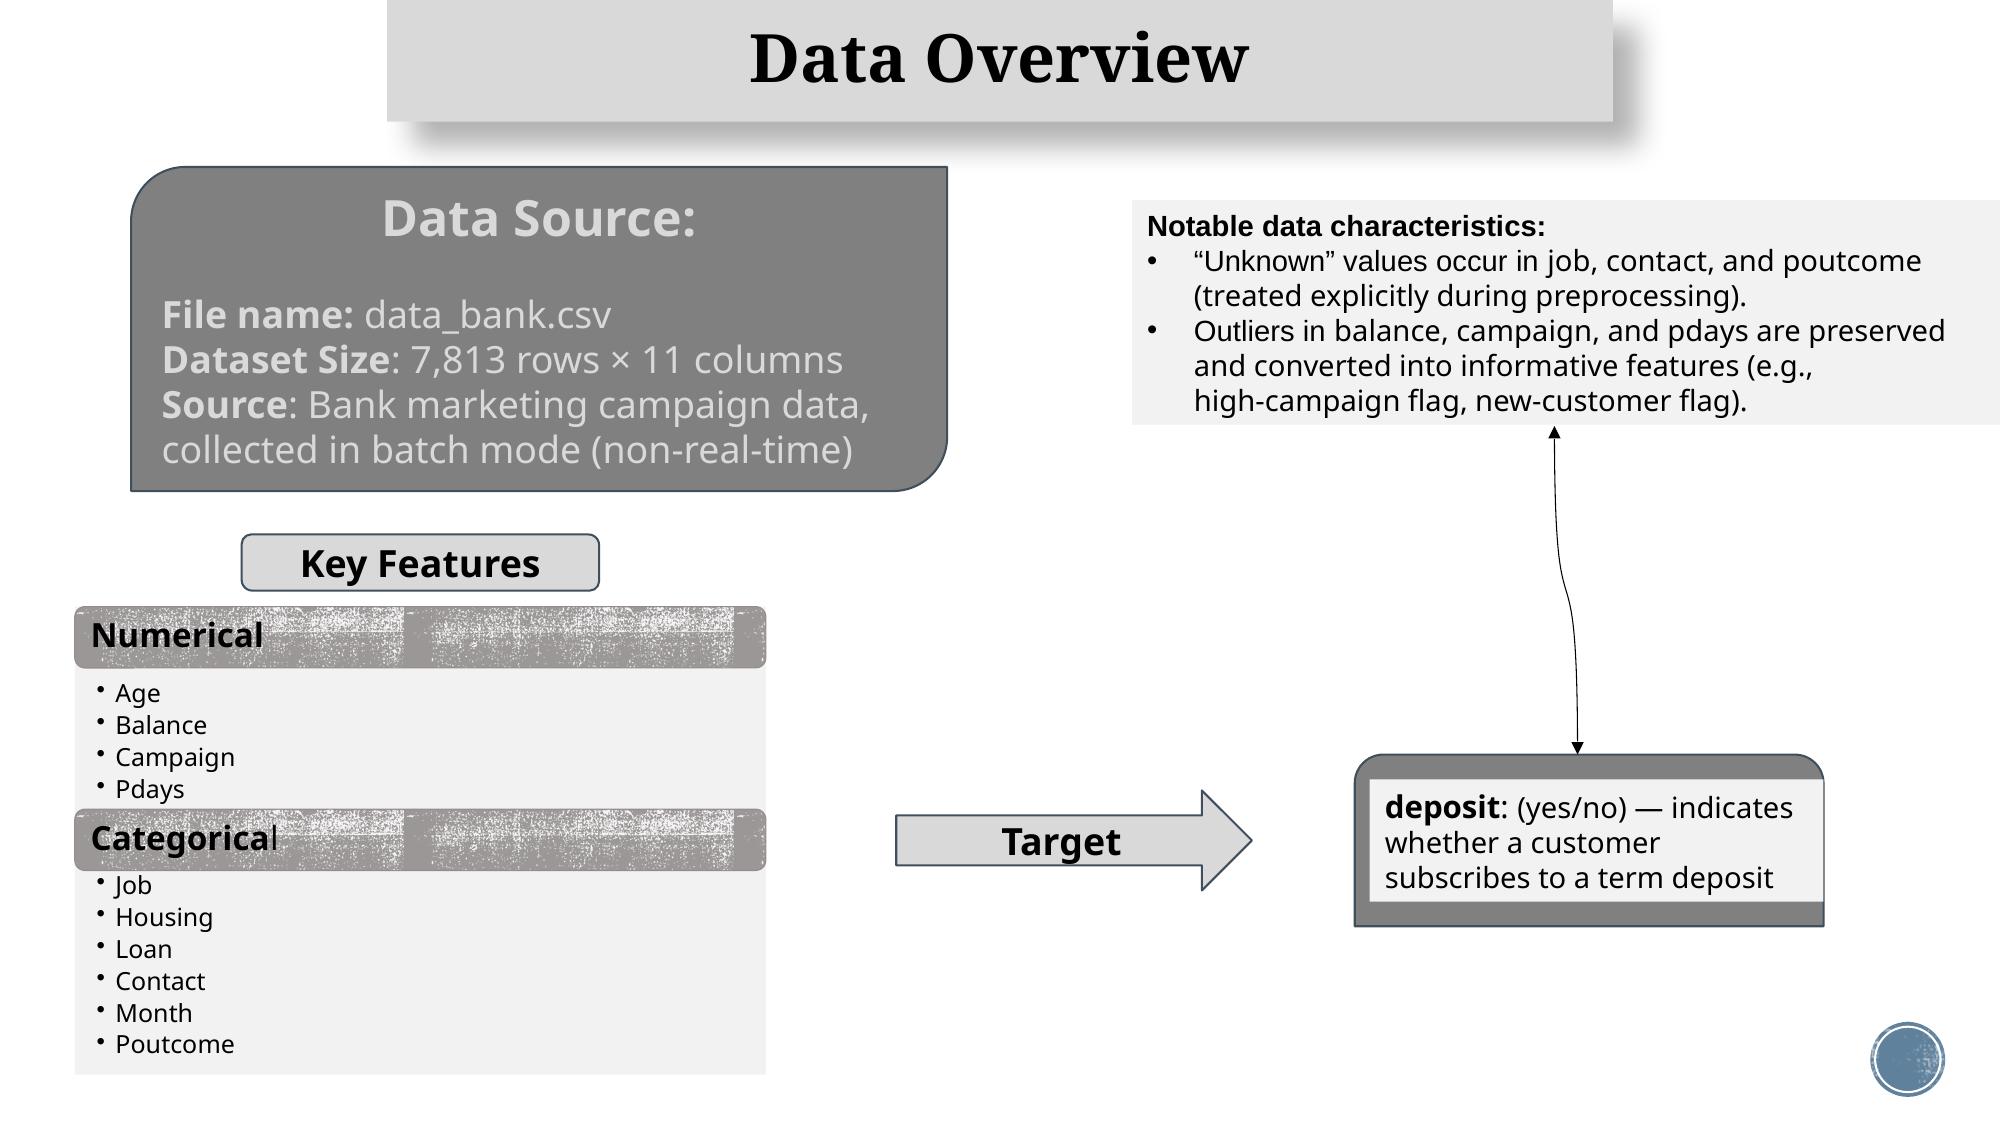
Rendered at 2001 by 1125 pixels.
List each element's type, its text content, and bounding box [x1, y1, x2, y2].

text_box Key Features [240, 533, 601, 592]
text_box Notable data characteristics: “Unknown” values occur in job, contact, and poutcome (treated explicitly during preprocessing). Outliers in balance, campaign, and pdays are preserved and converted into informative features (e.g., high‑campaign flag, new‑customer flag). [1132, 200, 2000, 425]
text_box [1353, 753, 1825, 928]
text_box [1404, 582, 1728, 600]
title Data Overview [387, 0, 1613, 122]
text_box Target [895, 789, 1253, 892]
text_box Data Source: File name: data_bank.csv Dataset Size: 7,813 rows × 11 columns Source: Bank marketing campaign data, collected in batch mode (non-real-time) [130, 165, 949, 493]
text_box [78, 610, 765, 1074]
text_box deposit: (yes/no) — indicates whether a customer subscribes to a term deposit [1369, 779, 1824, 902]
